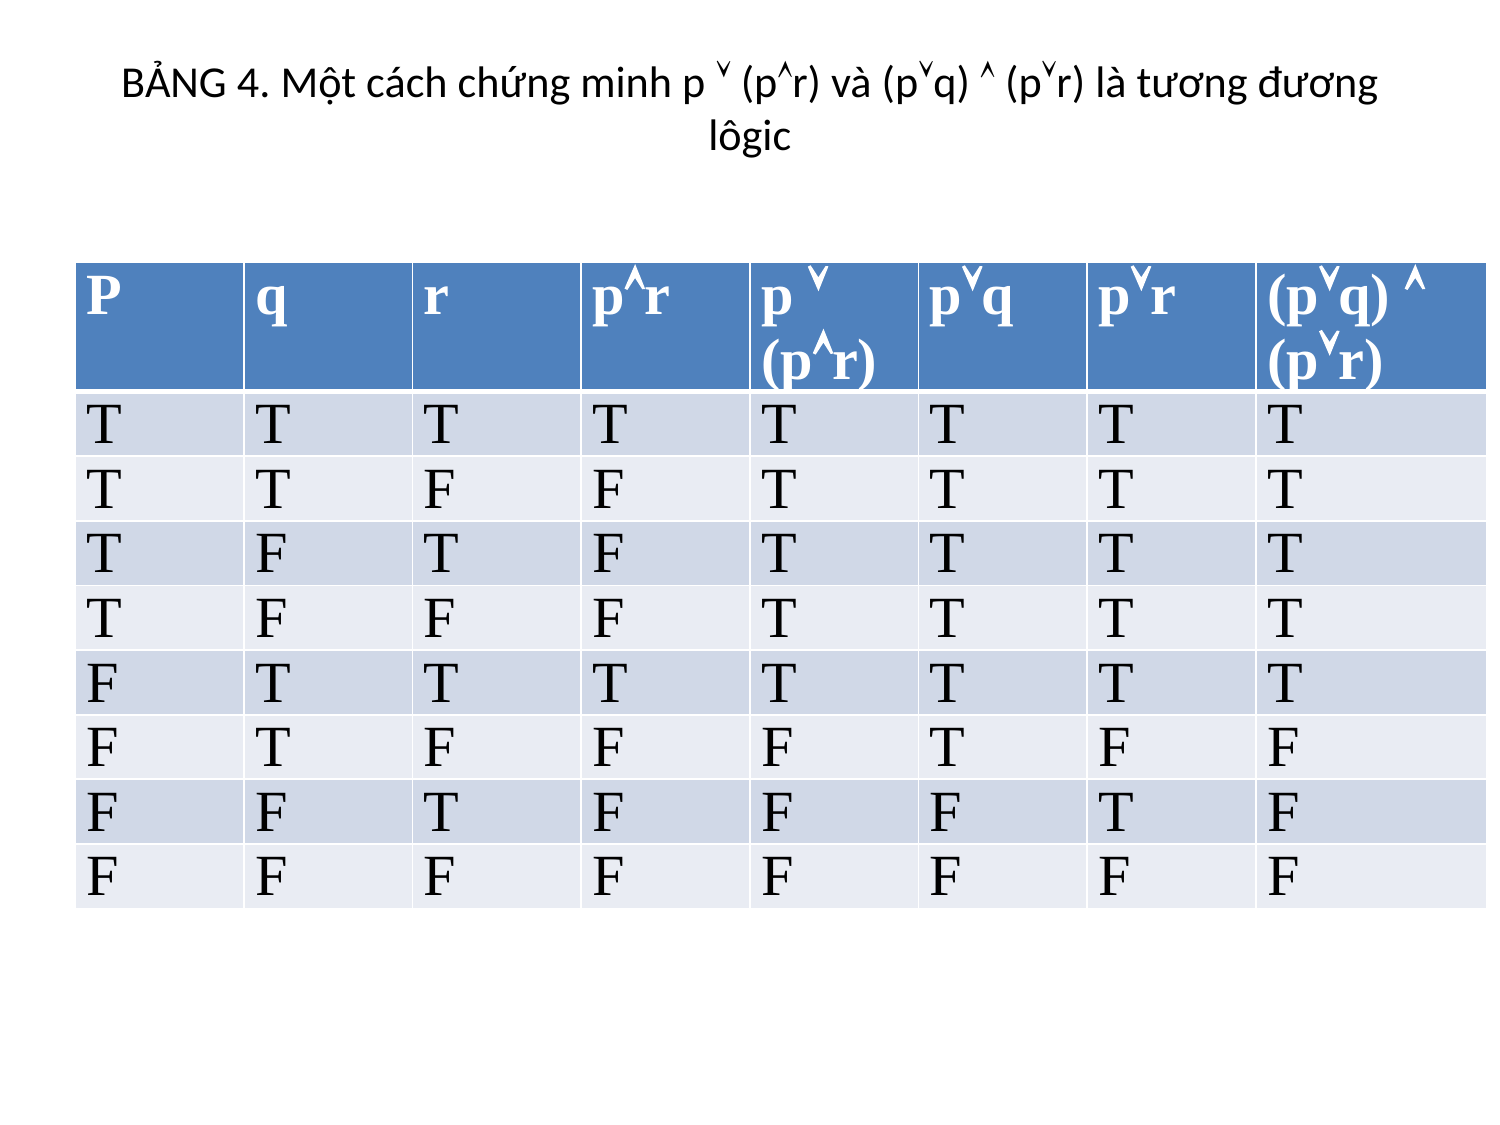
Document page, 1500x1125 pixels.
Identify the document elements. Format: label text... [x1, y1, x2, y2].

table_cell F [1088, 716, 1255, 778]
table_cell F [413, 457, 580, 520]
table_cell T [76, 457, 243, 520]
table_cell T [1088, 651, 1255, 714]
table_cell F [1088, 845, 1255, 908]
table_cell F [245, 522, 412, 585]
table_header r [413, 263, 580, 389]
table_cell F [76, 651, 243, 714]
table_cell T [919, 457, 1086, 520]
table_cell T [751, 457, 918, 520]
table_cell F [413, 586, 580, 649]
table_cell F [245, 845, 412, 908]
table_cell F [413, 716, 580, 778]
table_cell T [919, 586, 1086, 649]
table_header p  (pr) [751, 263, 918, 389]
table_cell F [751, 845, 918, 908]
table_cell F [582, 845, 749, 908]
table_cell F [1257, 845, 1486, 908]
title BẢNG 4. Một cách chứng minh p  (pr) và (pq)  (pr) là tương đương lôgic [75, 45, 1425, 233]
table_header pr [1088, 263, 1255, 389]
table_cell F [76, 780, 243, 843]
table_cell F [582, 457, 749, 520]
table_cell T [582, 394, 749, 455]
table_cell T [919, 716, 1086, 778]
table_header (pq)  (pr) [1257, 263, 1486, 389]
table_header pq [919, 263, 1086, 389]
table_cell F [919, 845, 1086, 908]
table_cell T [1257, 394, 1486, 455]
table_cell F [245, 780, 412, 843]
table_cell T [1088, 780, 1255, 843]
table_cell T [1088, 457, 1255, 520]
table_cell F [751, 716, 918, 778]
table_cell T [413, 780, 580, 843]
table_cell T [76, 522, 243, 585]
table_cell T [751, 586, 918, 649]
table_cell F [582, 586, 749, 649]
table_header q [245, 263, 412, 389]
table_cell F [413, 845, 580, 908]
table_header pr [582, 263, 749, 389]
table_cell T [413, 522, 580, 585]
table_cell T [919, 651, 1086, 714]
table_cell T [245, 716, 412, 778]
table_cell F [582, 522, 749, 585]
table_cell F [245, 586, 412, 649]
table_cell T [76, 586, 243, 649]
table_cell T [245, 457, 412, 520]
table_cell T [1088, 522, 1255, 585]
table_cell T [1257, 586, 1486, 649]
table_cell T [1257, 522, 1486, 585]
table_cell F [582, 780, 749, 843]
table_cell F [582, 716, 749, 778]
table_cell T [751, 522, 918, 585]
table_cell F [76, 716, 243, 778]
table_cell F [751, 780, 918, 843]
table_cell T [582, 651, 749, 714]
table_cell T [919, 394, 1086, 455]
table_cell T [919, 522, 1086, 585]
table_cell T [751, 651, 918, 714]
table_cell T [413, 394, 580, 455]
table_cell T [1257, 651, 1486, 714]
table_cell T [76, 394, 243, 455]
table_cell T [751, 394, 918, 455]
table_cell T [1088, 586, 1255, 649]
table_cell F [1257, 716, 1486, 778]
table_header P [76, 263, 243, 389]
table_cell T [1088, 394, 1255, 455]
table_cell T [245, 651, 412, 714]
table_cell F [1257, 780, 1486, 843]
table_cell F [919, 780, 1086, 843]
table_cell T [1257, 457, 1486, 520]
table_cell T [413, 651, 580, 714]
table_cell T [245, 394, 412, 455]
table_cell F [76, 845, 243, 908]
